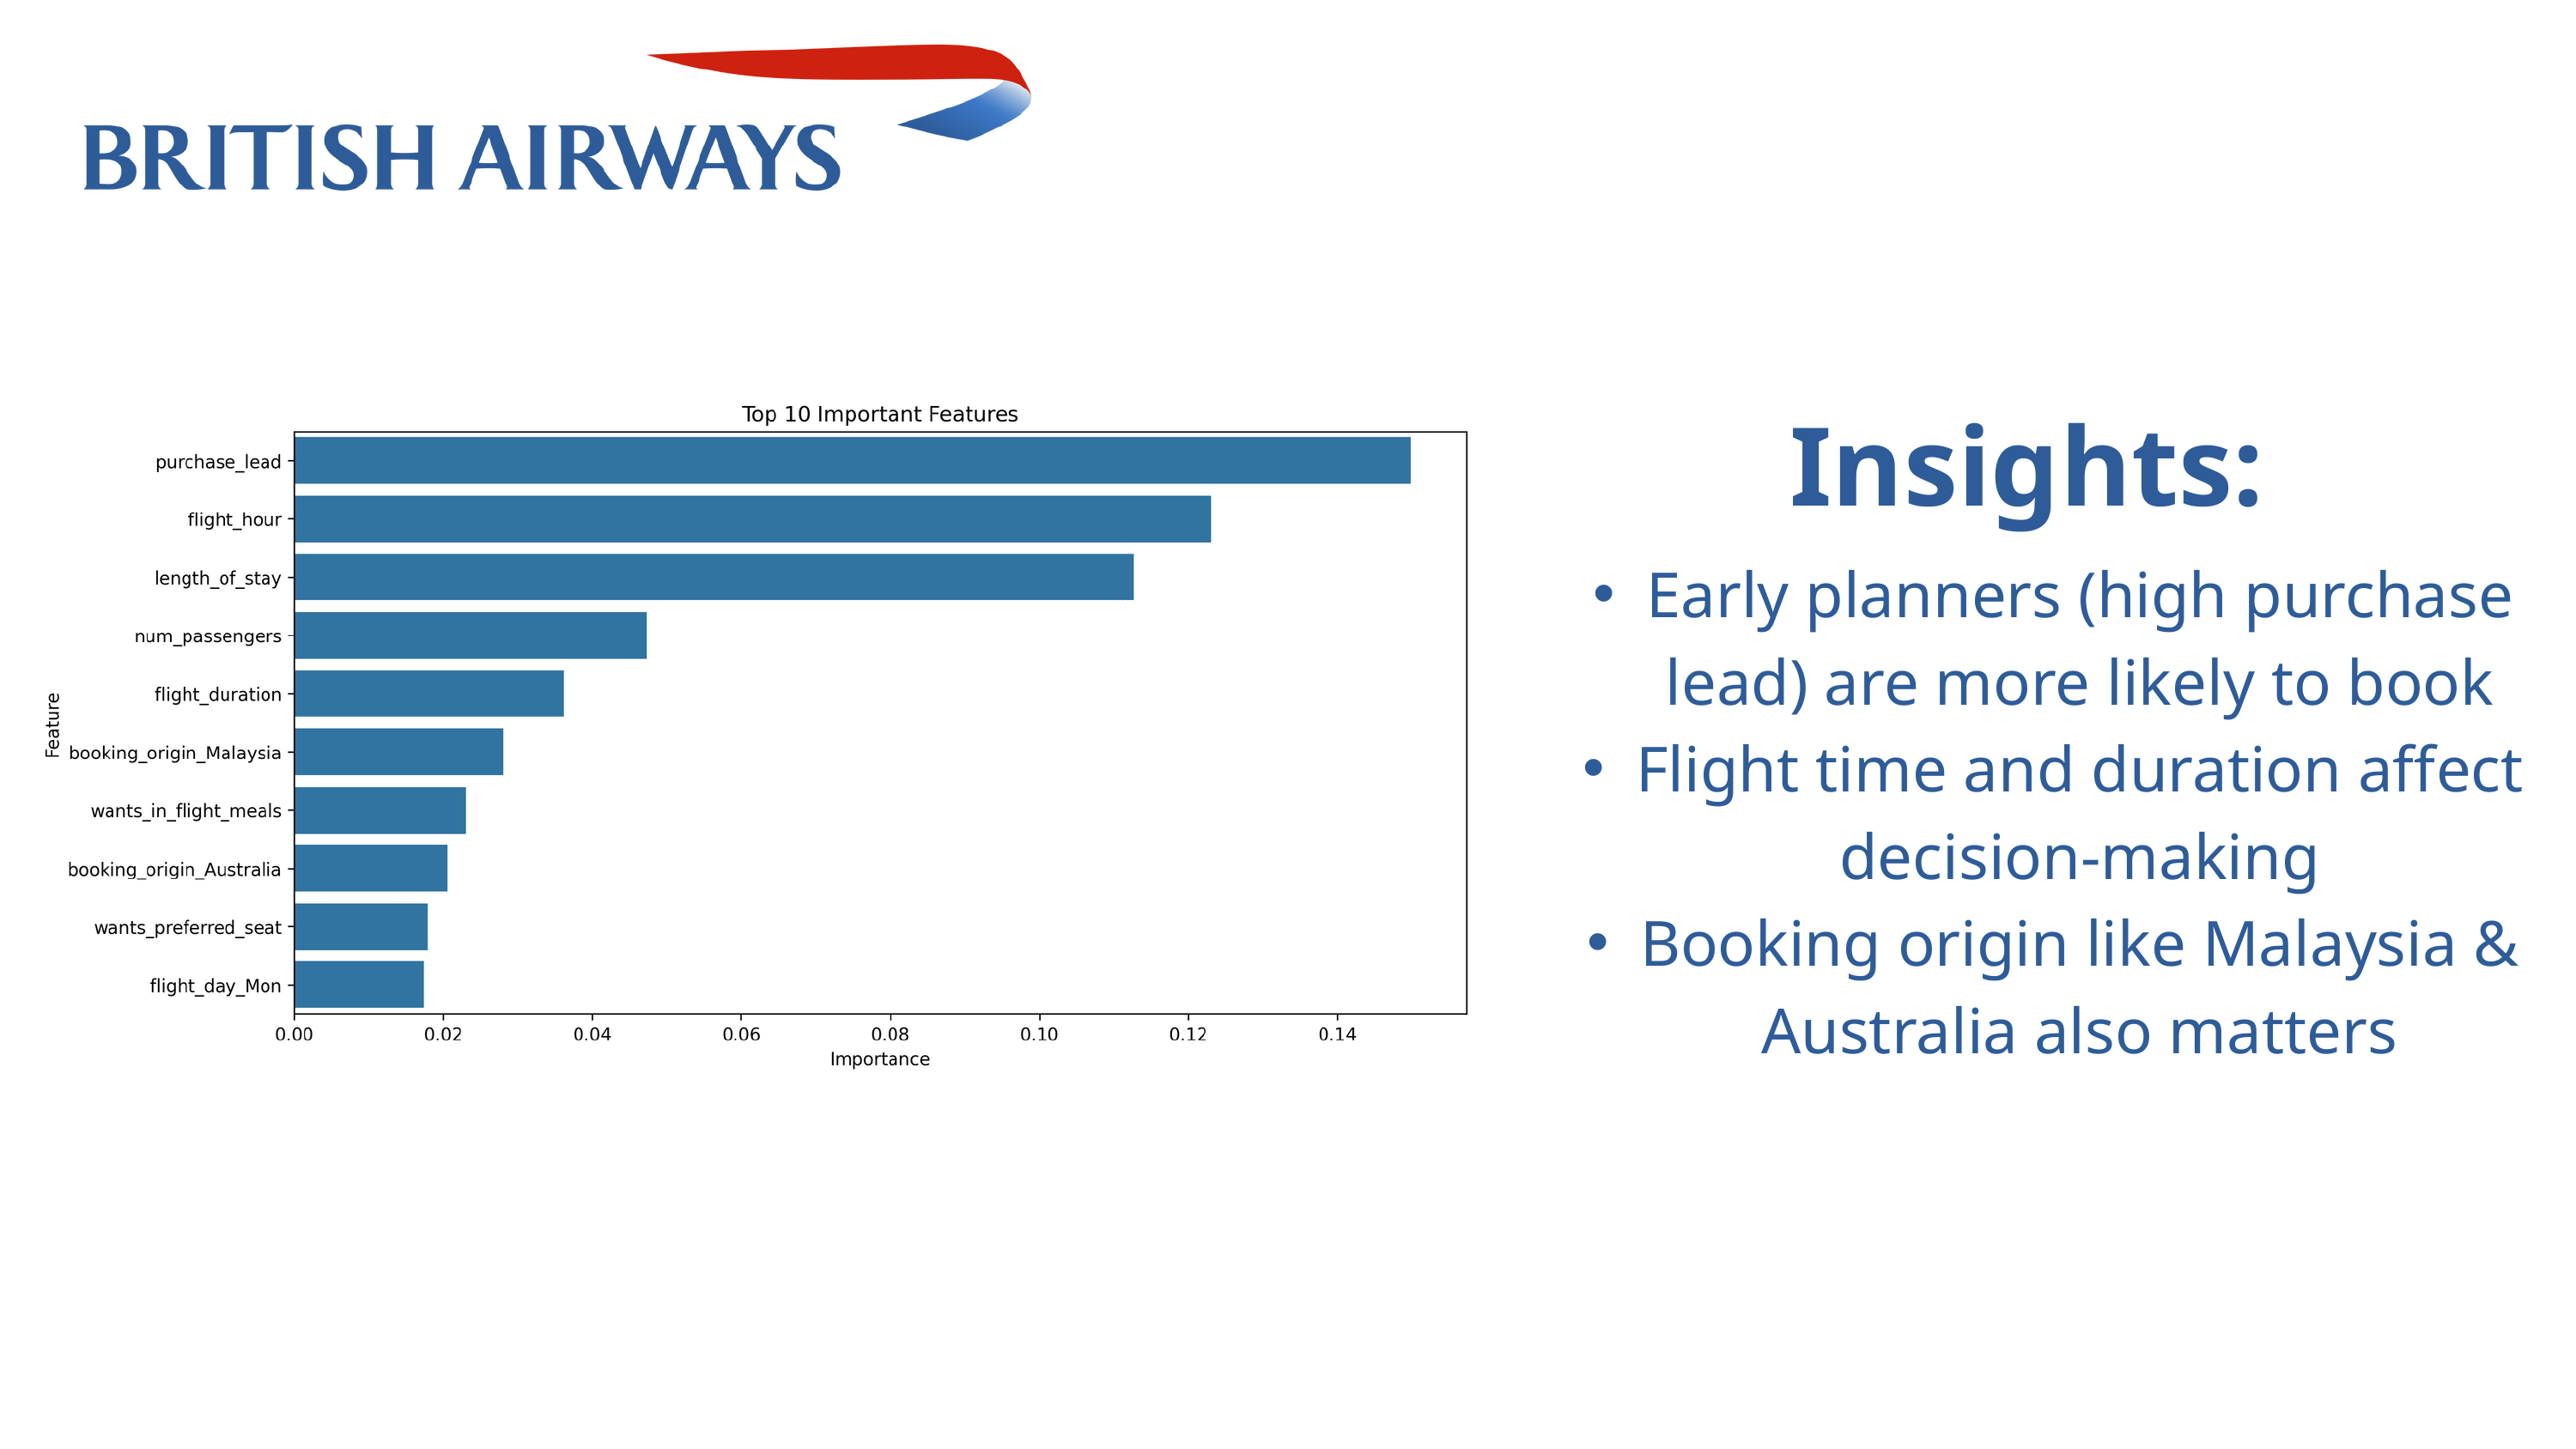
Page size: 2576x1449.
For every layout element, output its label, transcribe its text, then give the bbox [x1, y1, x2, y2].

text_box [30, 392, 1478, 1081]
text_box [0, 0, 1173, 528]
text_box Insights: Early planners (high purchase lead) are more likely to book Flight time and duration affect decision-making Booking origin like Malaysia & Australia also matters [1478, 375, 2576, 1185]
